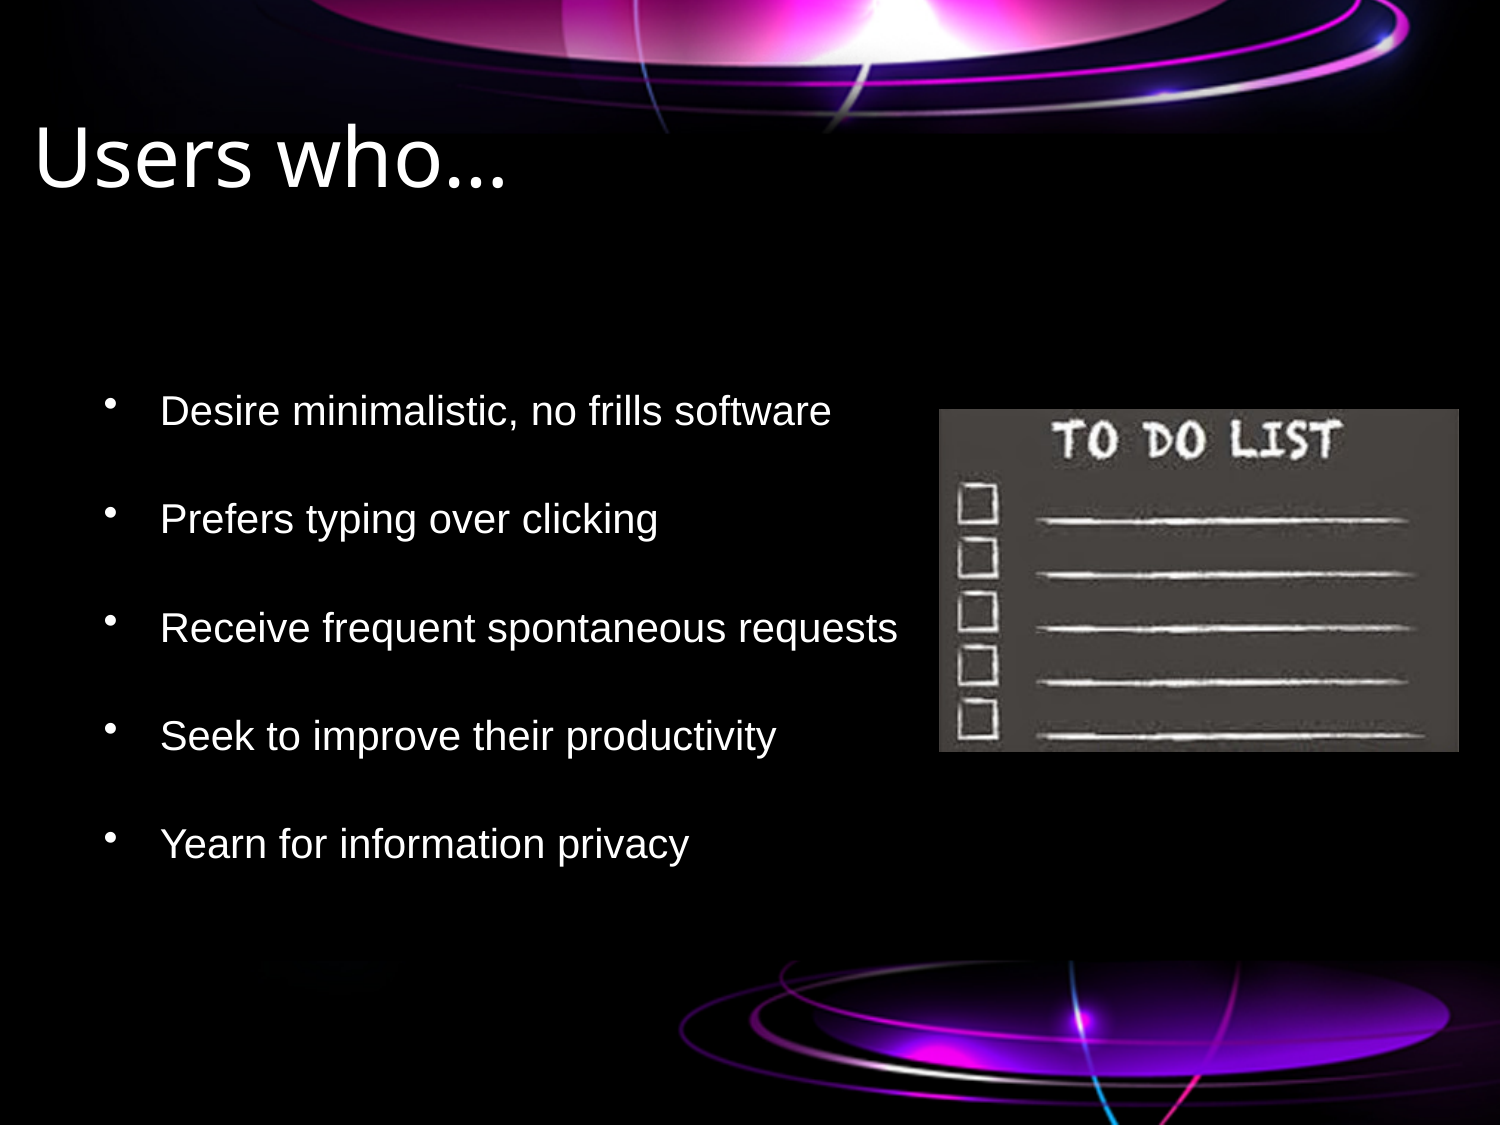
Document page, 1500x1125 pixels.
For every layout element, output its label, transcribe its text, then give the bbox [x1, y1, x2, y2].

list Desire minimalistic, no frills software Prefers typing over clicking Receive frequent spontaneous requests Seek to improve their productivity Yearn for information privacy [88, 326, 1289, 1014]
picture [938, 408, 1460, 752]
picture [0, 0, 1500, 1125]
title Users who… [17, 95, 1218, 214]
